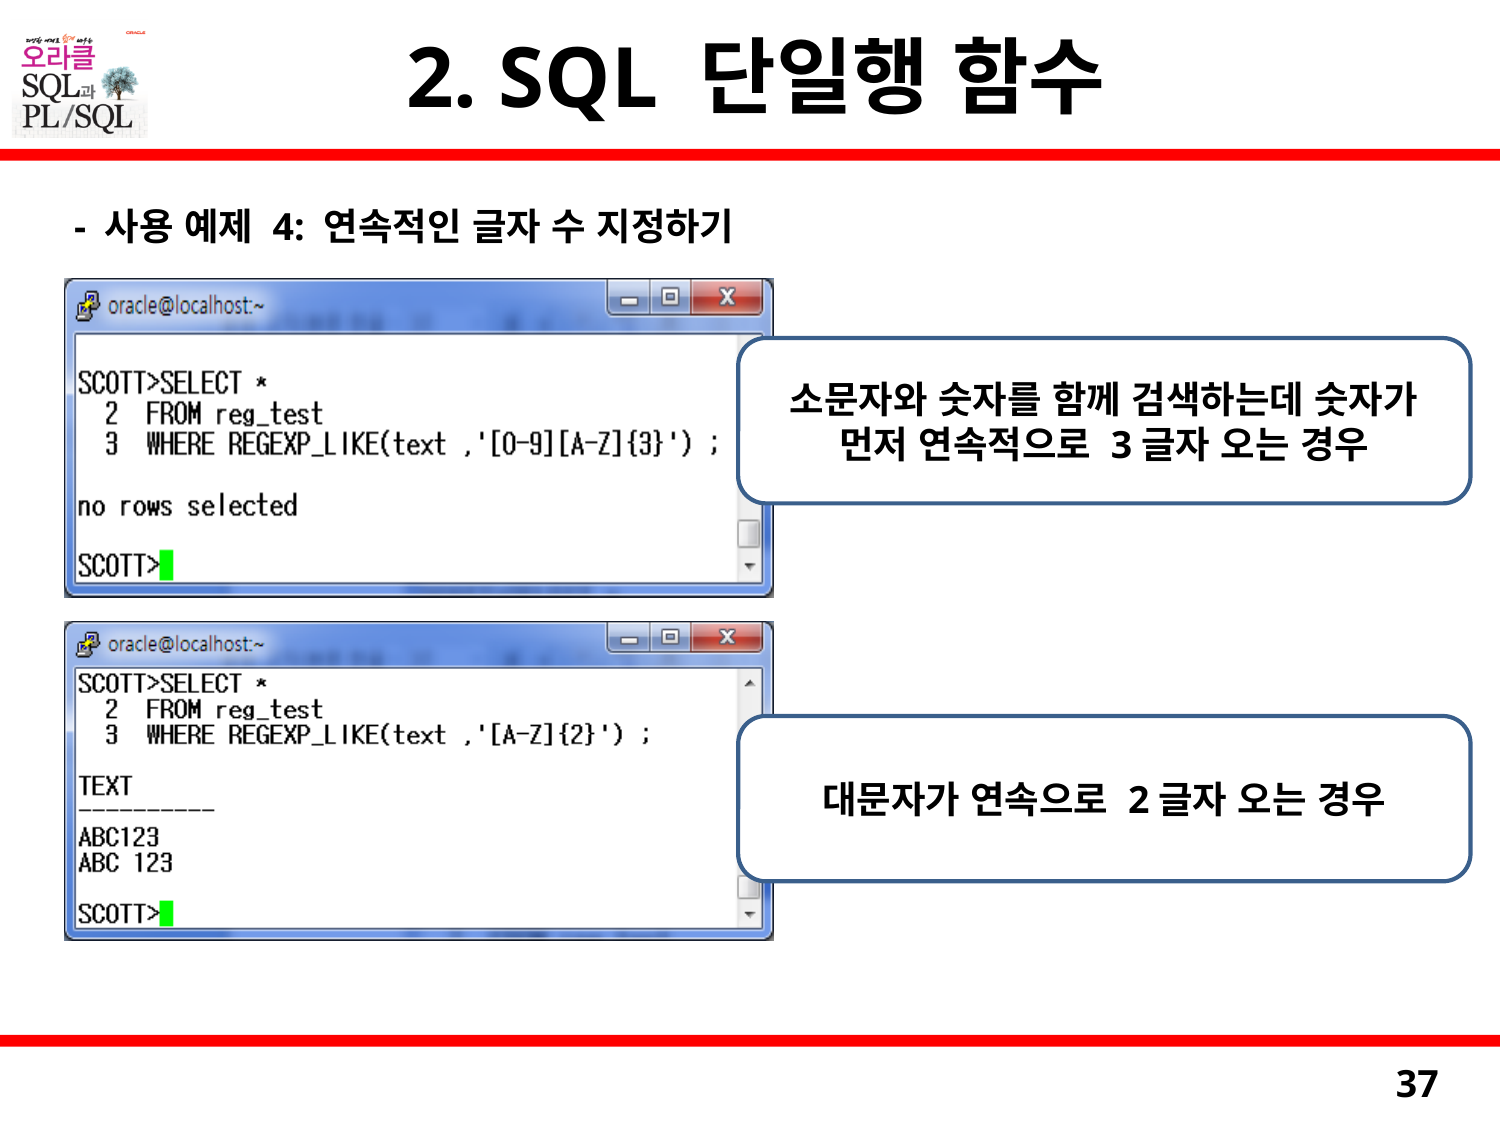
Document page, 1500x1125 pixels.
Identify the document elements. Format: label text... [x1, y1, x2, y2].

picture [11, 19, 148, 138]
picture [64, 621, 774, 941]
text_box 대문자가 연속으로 2글자 오는 경우 [778, 713, 1473, 884]
text_box 소문자와 숫자를 함께 검색하는데 숫자가 먼저 연속적으로 3글자 오는 경우 [778, 335, 1473, 506]
picture [64, 278, 774, 599]
text_box 37 [1362, 1056, 1473, 1108]
text_box - 사용 예제 4: 연속적인 글자 수 지정하기 [50, 158, 859, 293]
text_box [0, 1033, 1500, 1049]
text_box [0, 147, 1500, 163]
text_box 2. SQL 단일행 함수 [252, 0, 1260, 151]
